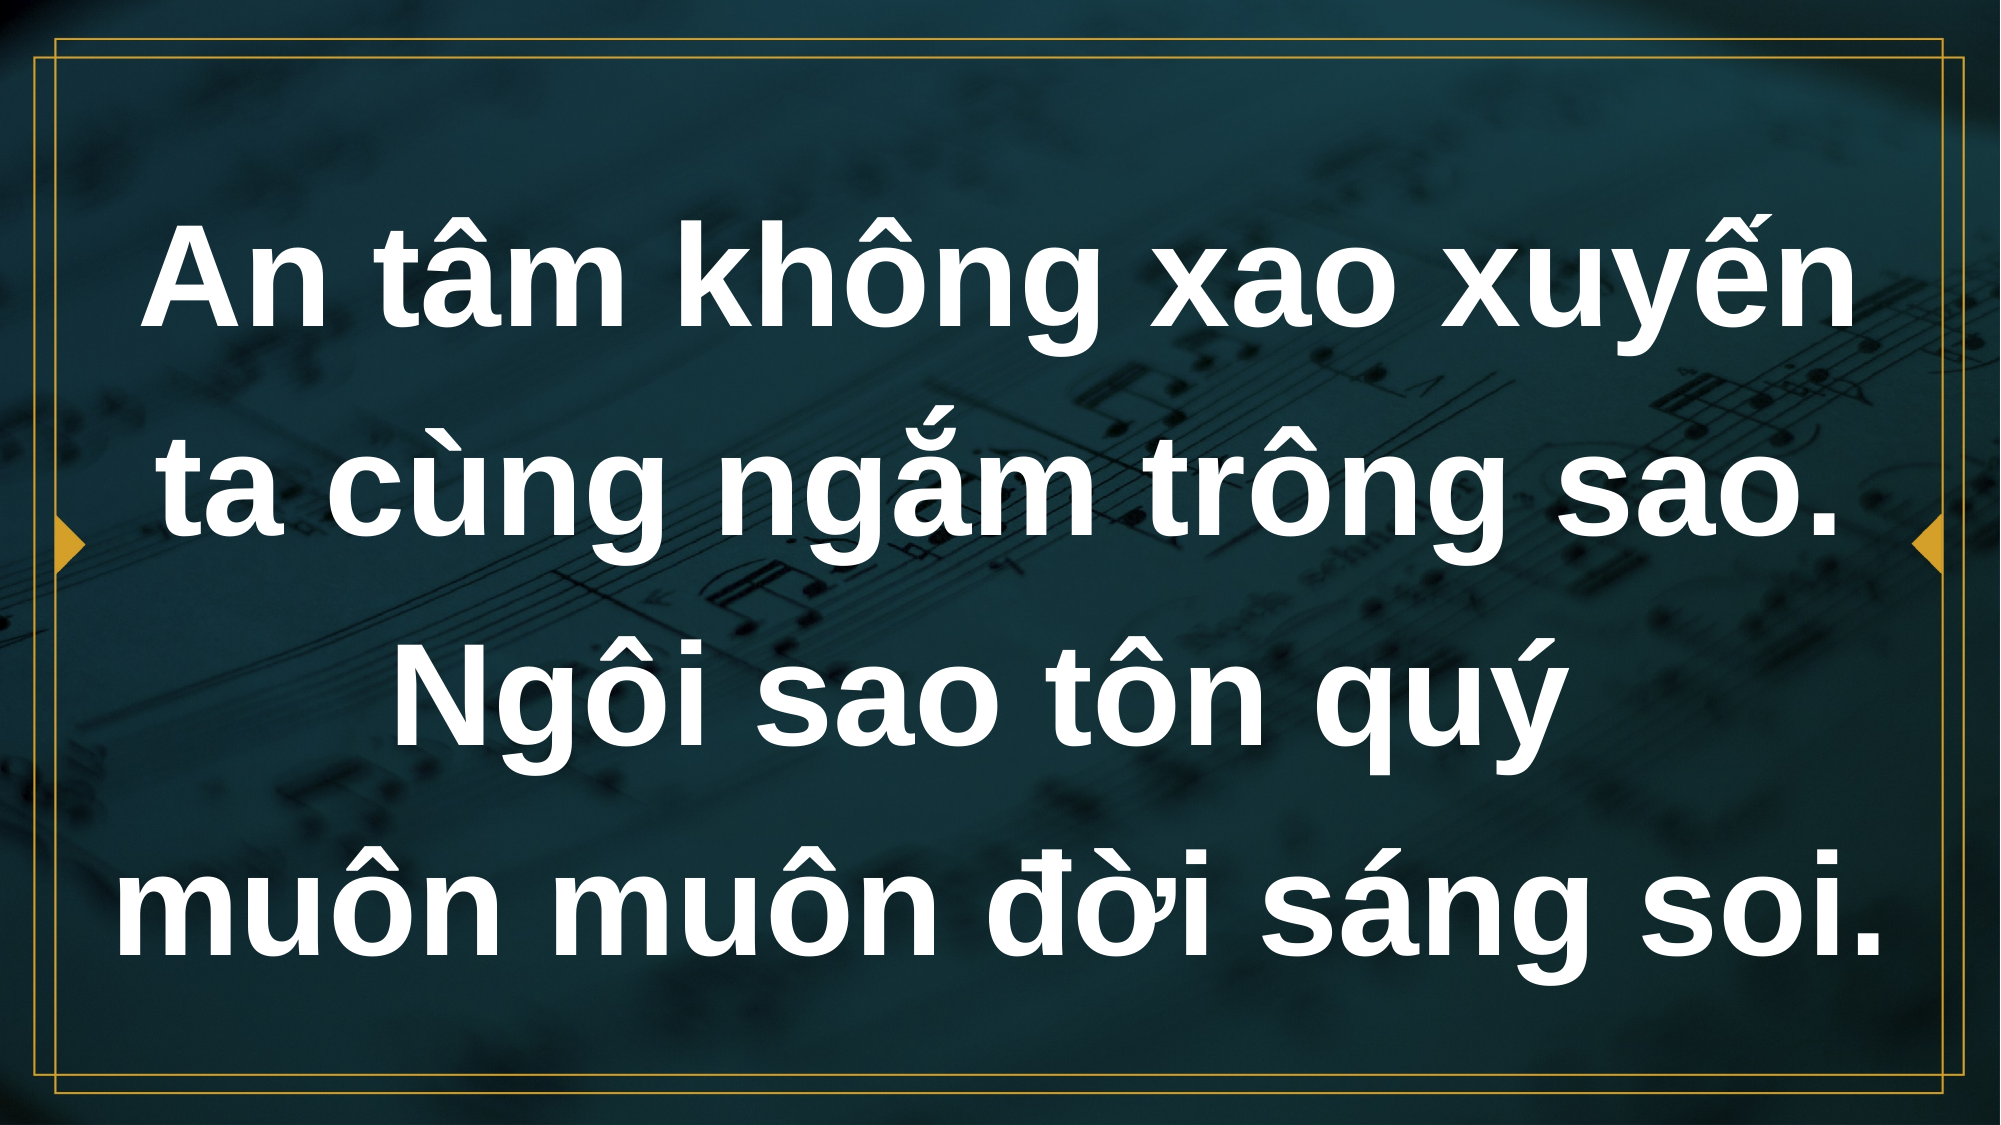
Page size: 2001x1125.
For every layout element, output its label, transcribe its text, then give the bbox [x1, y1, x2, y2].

title An tâm không xao xuyến ta cùng ngắm trông sao. Ngôi sao tôn quý muôn muôn đời sáng soi. [55, 53, 1945, 1077]
picture [0, 0, 2000, 1125]
